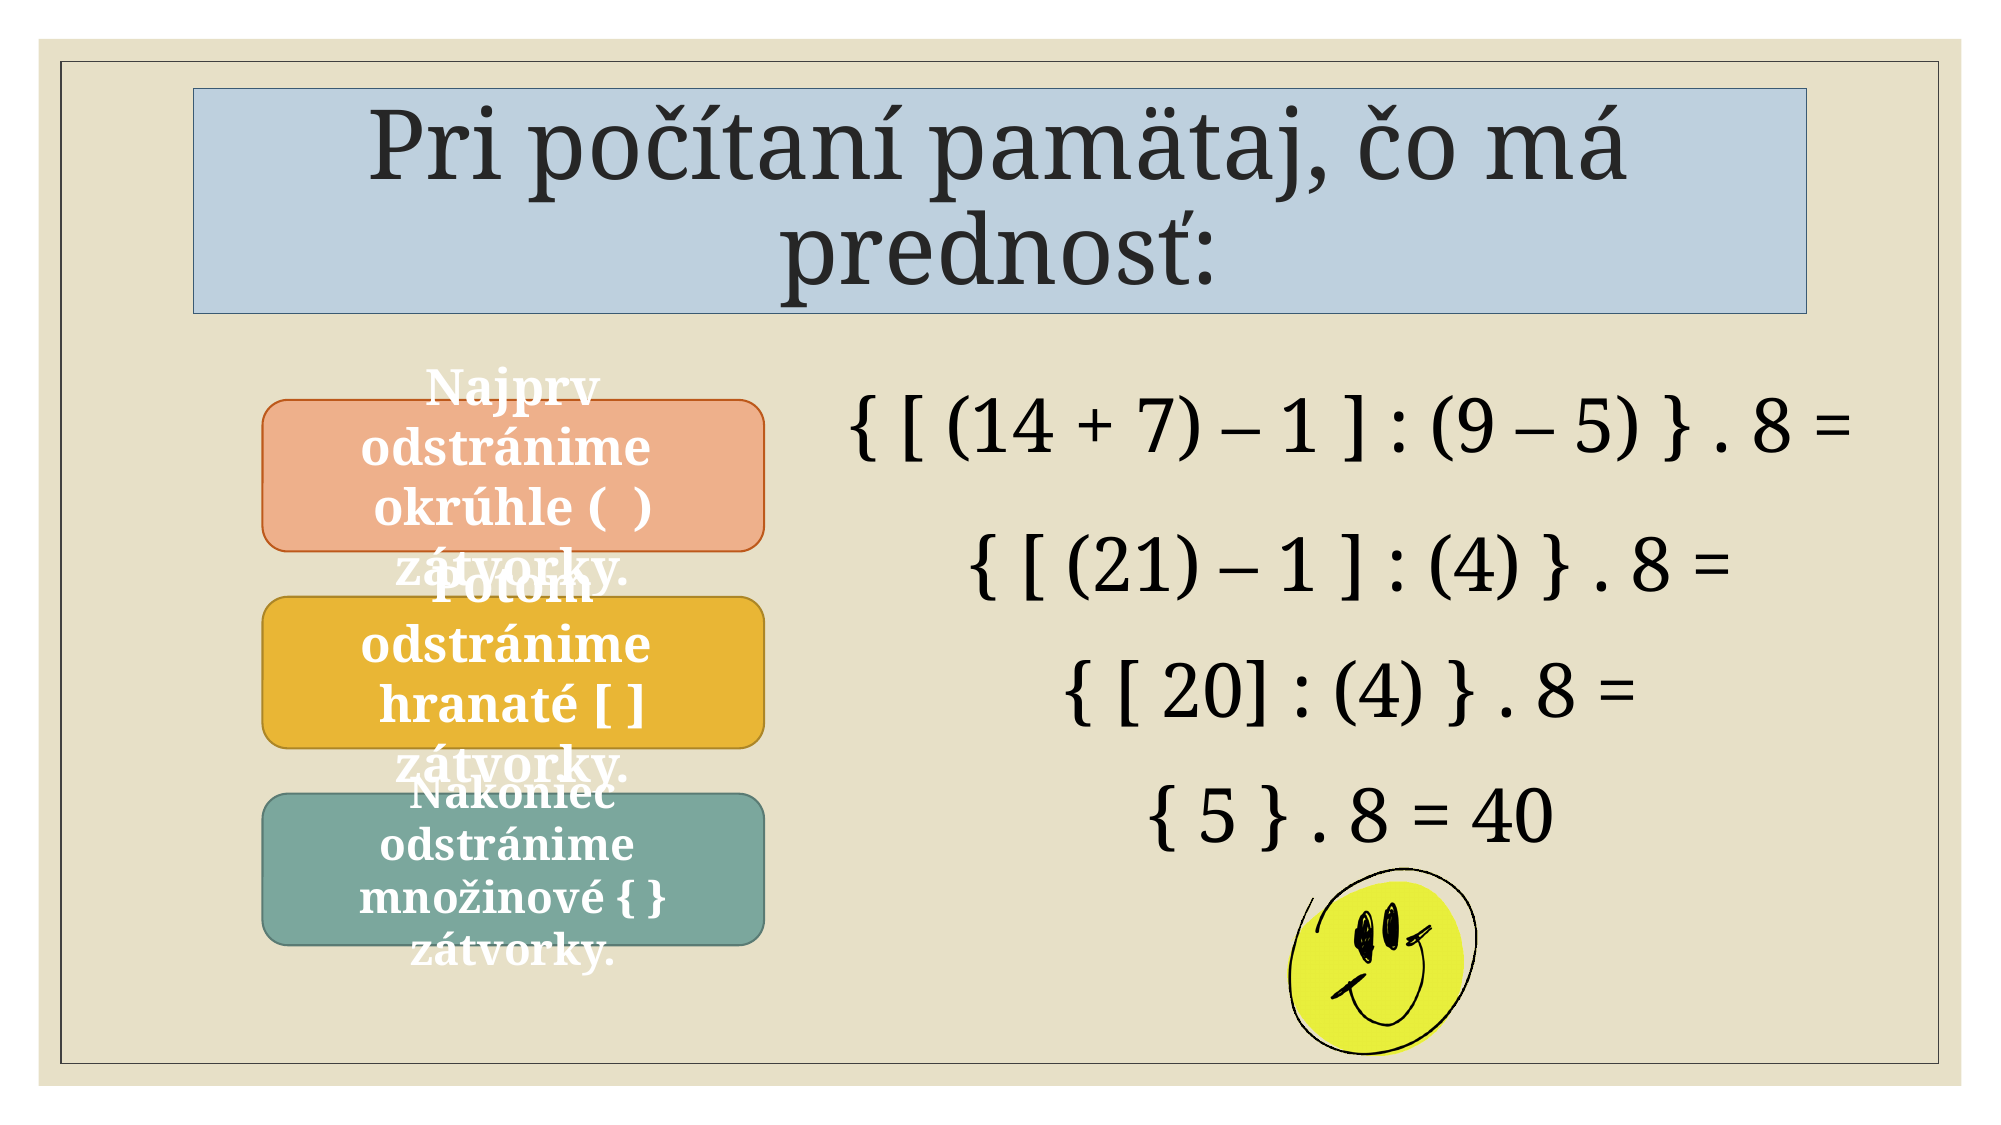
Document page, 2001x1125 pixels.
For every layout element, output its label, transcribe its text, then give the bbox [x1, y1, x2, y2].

text_box { [ (14 + 7) – 1 ] : (9 – 5) } . 8 = [832, 369, 1870, 475]
picture [1282, 848, 1499, 1065]
text_box Nakoniec odstránime množinové { } zátvorky. [261, 792, 766, 947]
text_box { [ 20] : (4) } . 8 = [1047, 635, 1655, 741]
text_box { [ (21) – 1 ] : (4) } . 8 = [952, 509, 1749, 615]
text_box { 5 } . 8 = 40 [1131, 759, 1571, 865]
text_box Potom odstránime hranaté [ ] zátvorky. [261, 595, 766, 750]
text_box Najprv odstránime okrúhle ( ) zátvorky. [261, 398, 766, 553]
text_box Pri počítaní pamätaj, čo má prednosť: [193, 88, 1807, 314]
